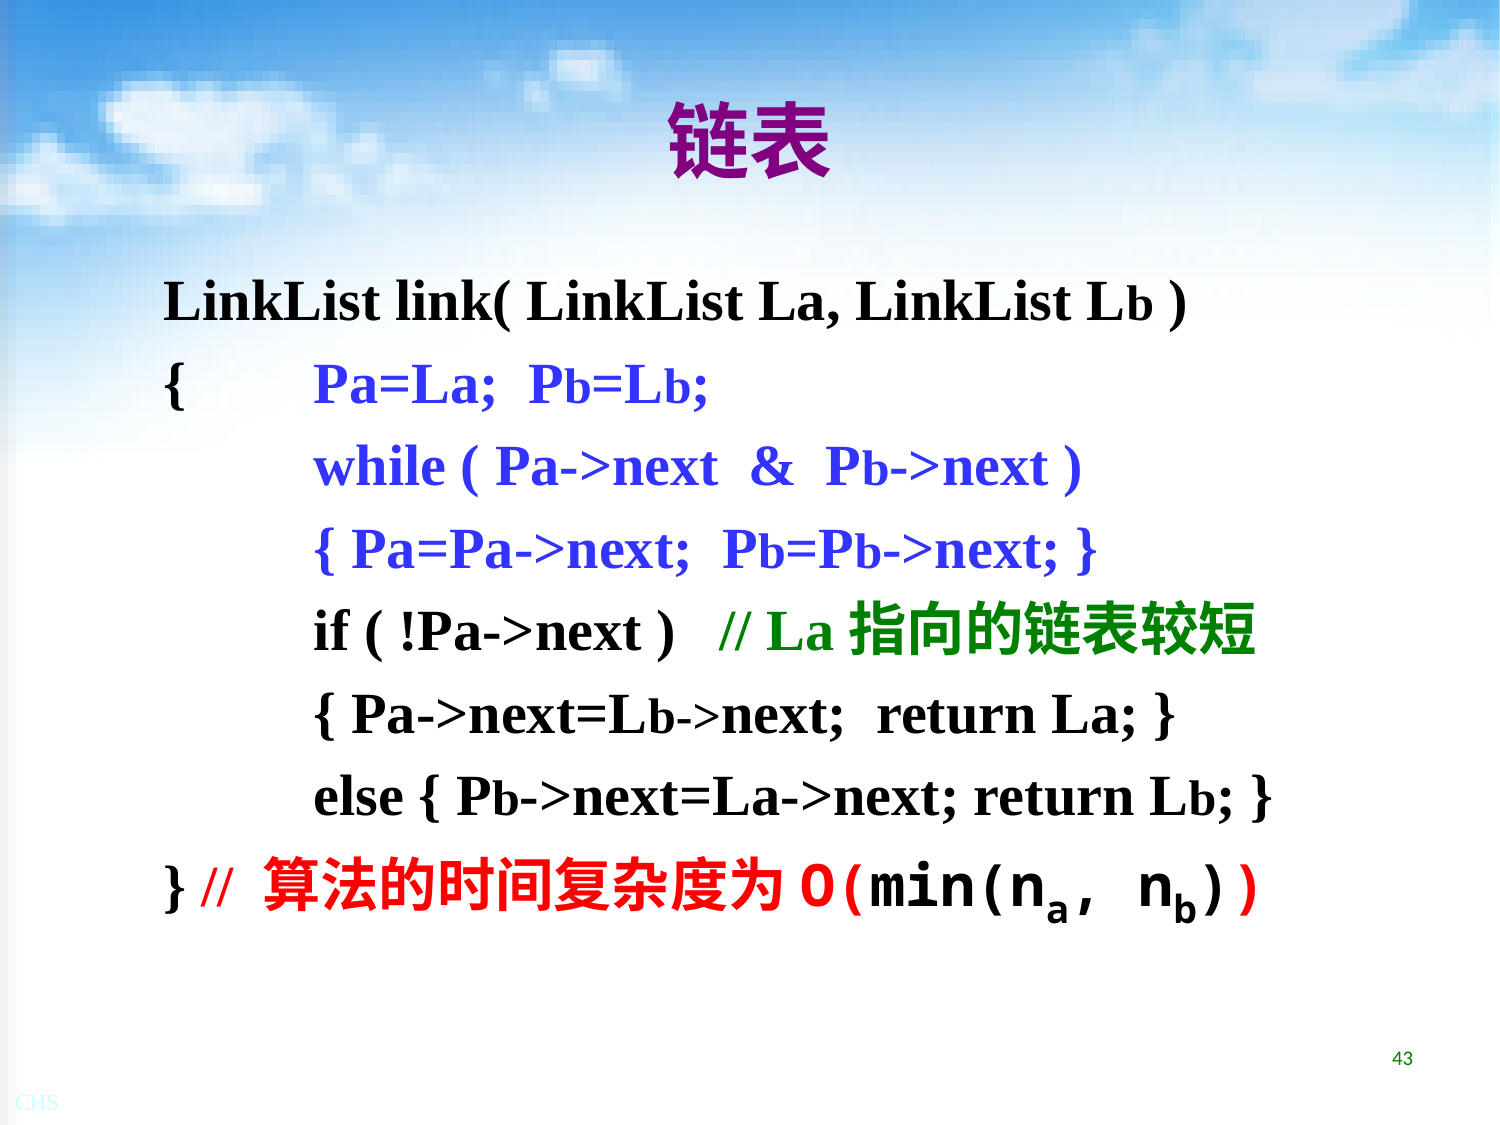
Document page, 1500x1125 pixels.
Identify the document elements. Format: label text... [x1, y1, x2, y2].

list LinkList link( LinkList La, LinkList Lb ) { Pa=La; Pb=Lb; while ( Pa->next & Pb->next ) { Pa=Pa->next; Pb=Pb->next; } if ( !Pa->next ) // La指向的链表较短 { Pa->next=Lb->next; return La; } else { Pb->next=La->next; return Lb; } } // 算法的时间复杂度为O(min(na, nb)) [163, 262, 1337, 1006]
title 链表 [163, 44, 1337, 233]
picture [0, 0, 1500, 1125]
slide_number 43 [1370, 1042, 1435, 1072]
